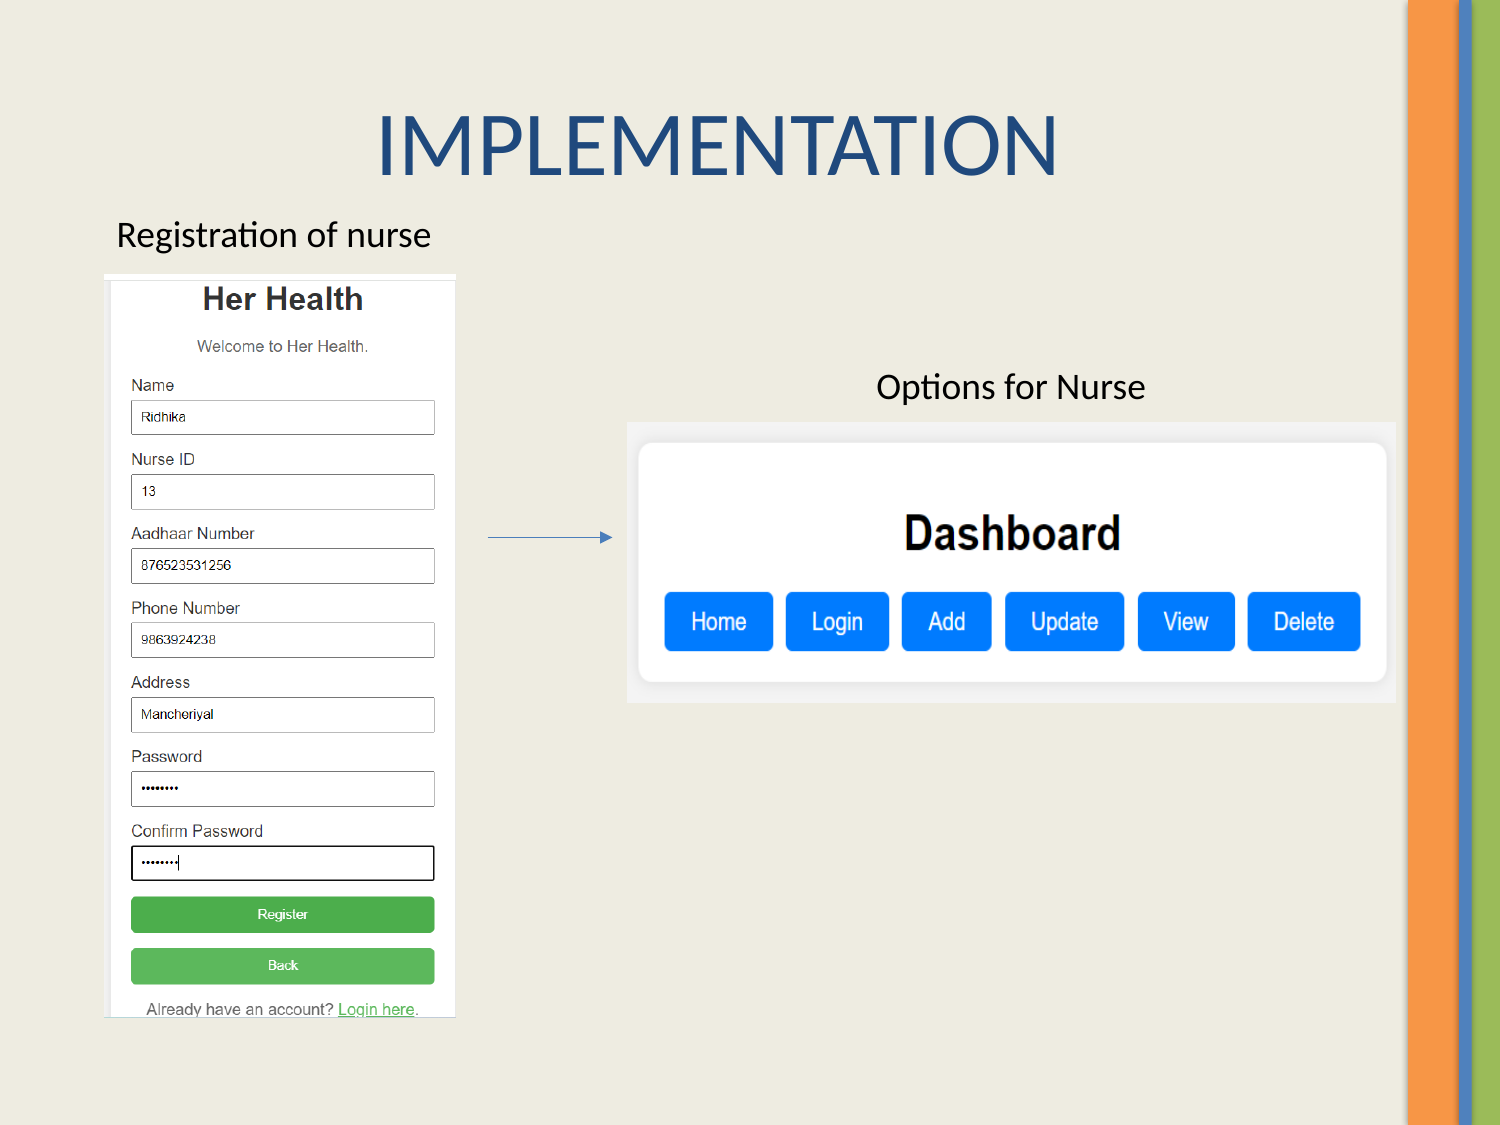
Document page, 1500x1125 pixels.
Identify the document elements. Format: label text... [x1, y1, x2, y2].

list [104, 274, 456, 1018]
text_box Registration of nurse [101, 202, 447, 262]
picture [627, 422, 1396, 703]
title IMPLEMENTATION [75, 45, 1363, 233]
text_box Options for Nurse [861, 354, 1162, 415]
